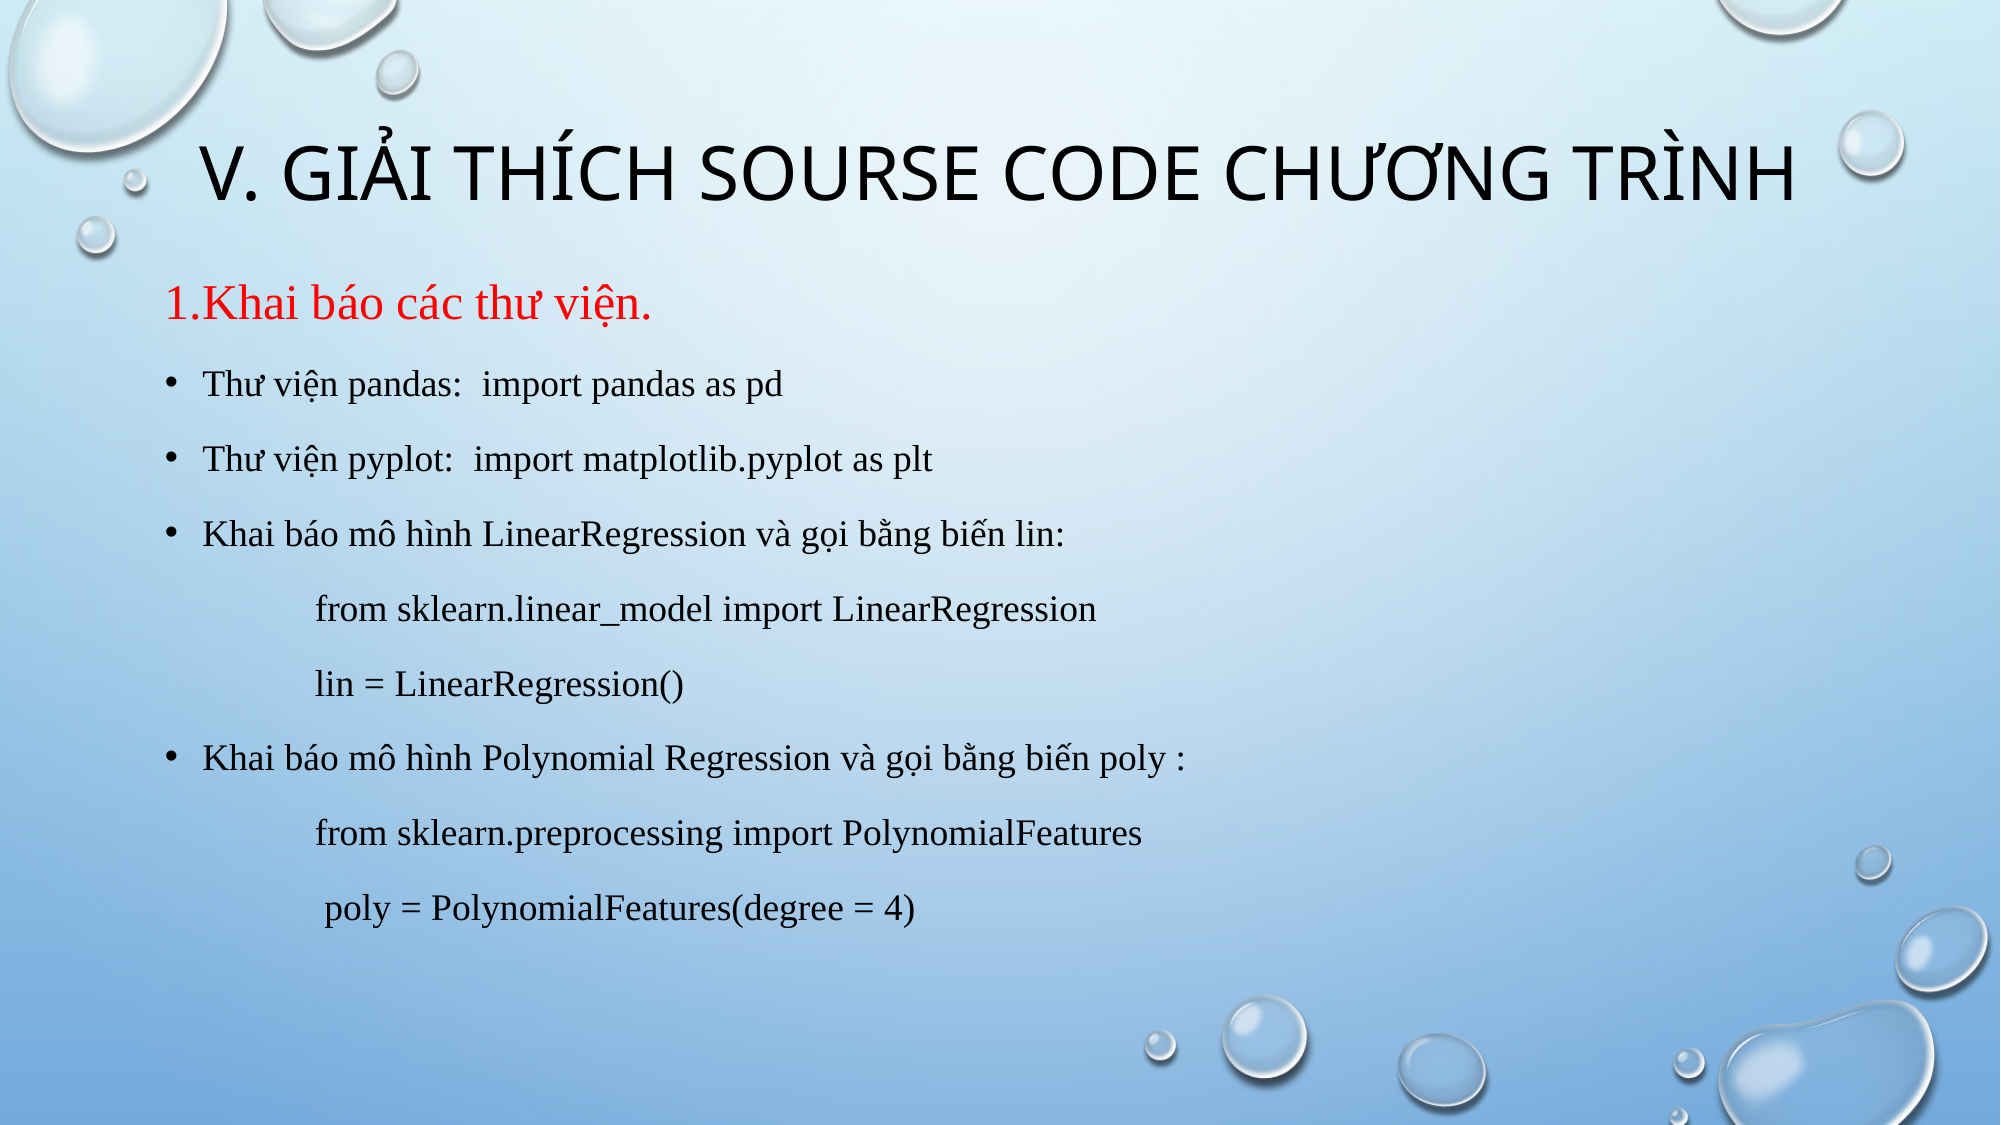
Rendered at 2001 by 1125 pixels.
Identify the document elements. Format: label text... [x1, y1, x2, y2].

title v. Giải thích sourse code chương trình [149, 101, 1851, 250]
picture [0, 0, 2000, 1125]
list 1.Khai báo các thư viện. Thư viện pandas: import pandas as pd Thư viện pyplot: import matplotlib.pyplot as plt Khai báo mô hình LinearRegression và gọi bằng biến lin: from sklearn.linear_model import LinearRegression lin = LinearRegression() Khai báo mô hình Polynomial Regression và gọi bằng biến poly : from sklearn.preprocessing import PolynomialFeatures poly = PolynomialFeatures(degree = 4) [149, 249, 1850, 991]
